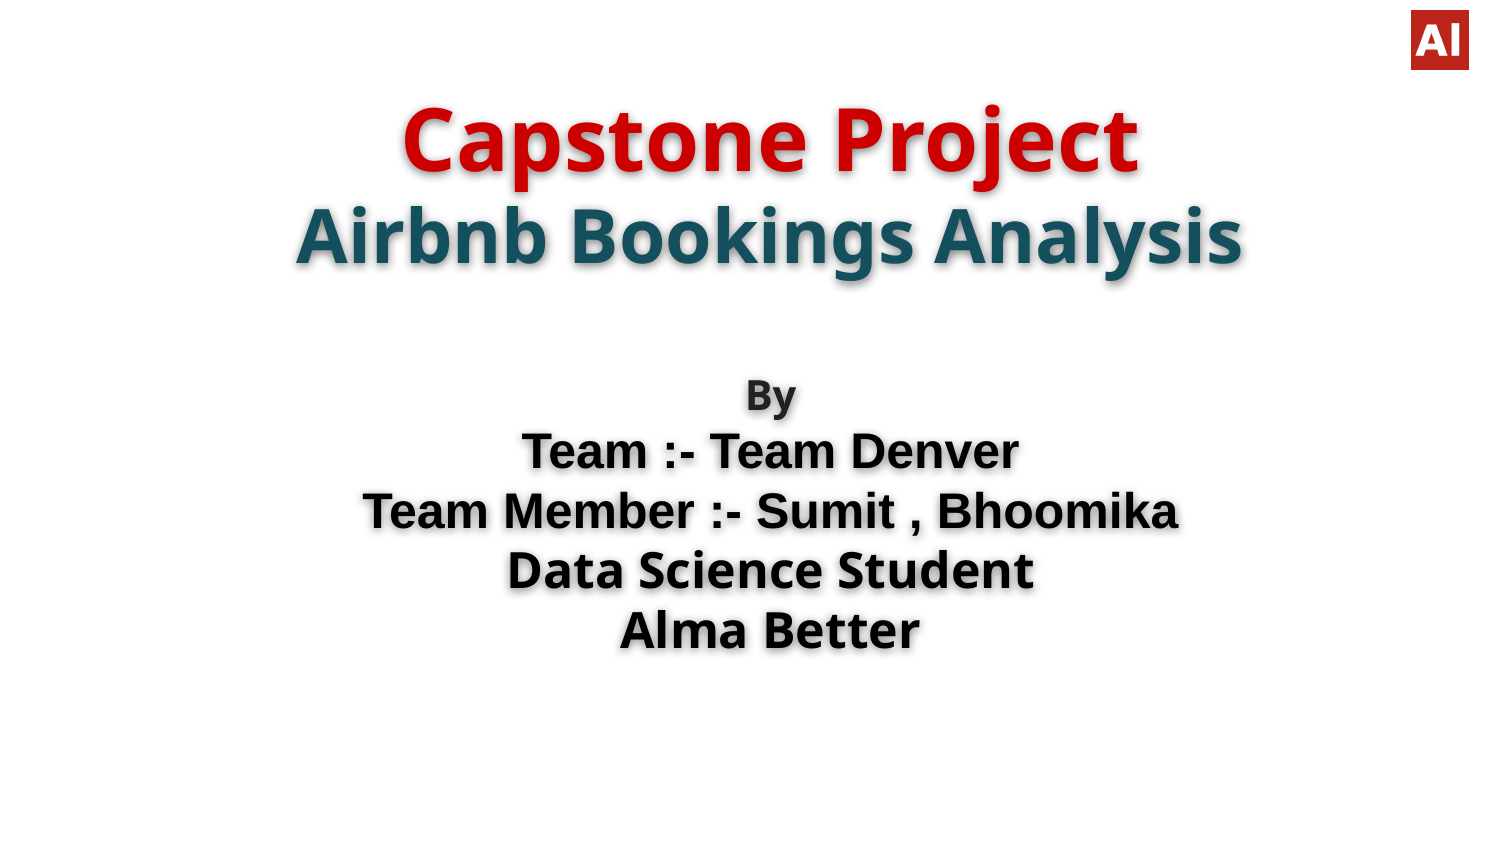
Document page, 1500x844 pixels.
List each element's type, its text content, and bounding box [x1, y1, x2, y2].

title Capstone Project Airbnb Bookings Analysis By Team :- Team Denver Team Member :- Sumit , Bhoomika Data Science Student Alma Better [51, 64, 1490, 844]
picture [1411, 10, 1469, 64]
